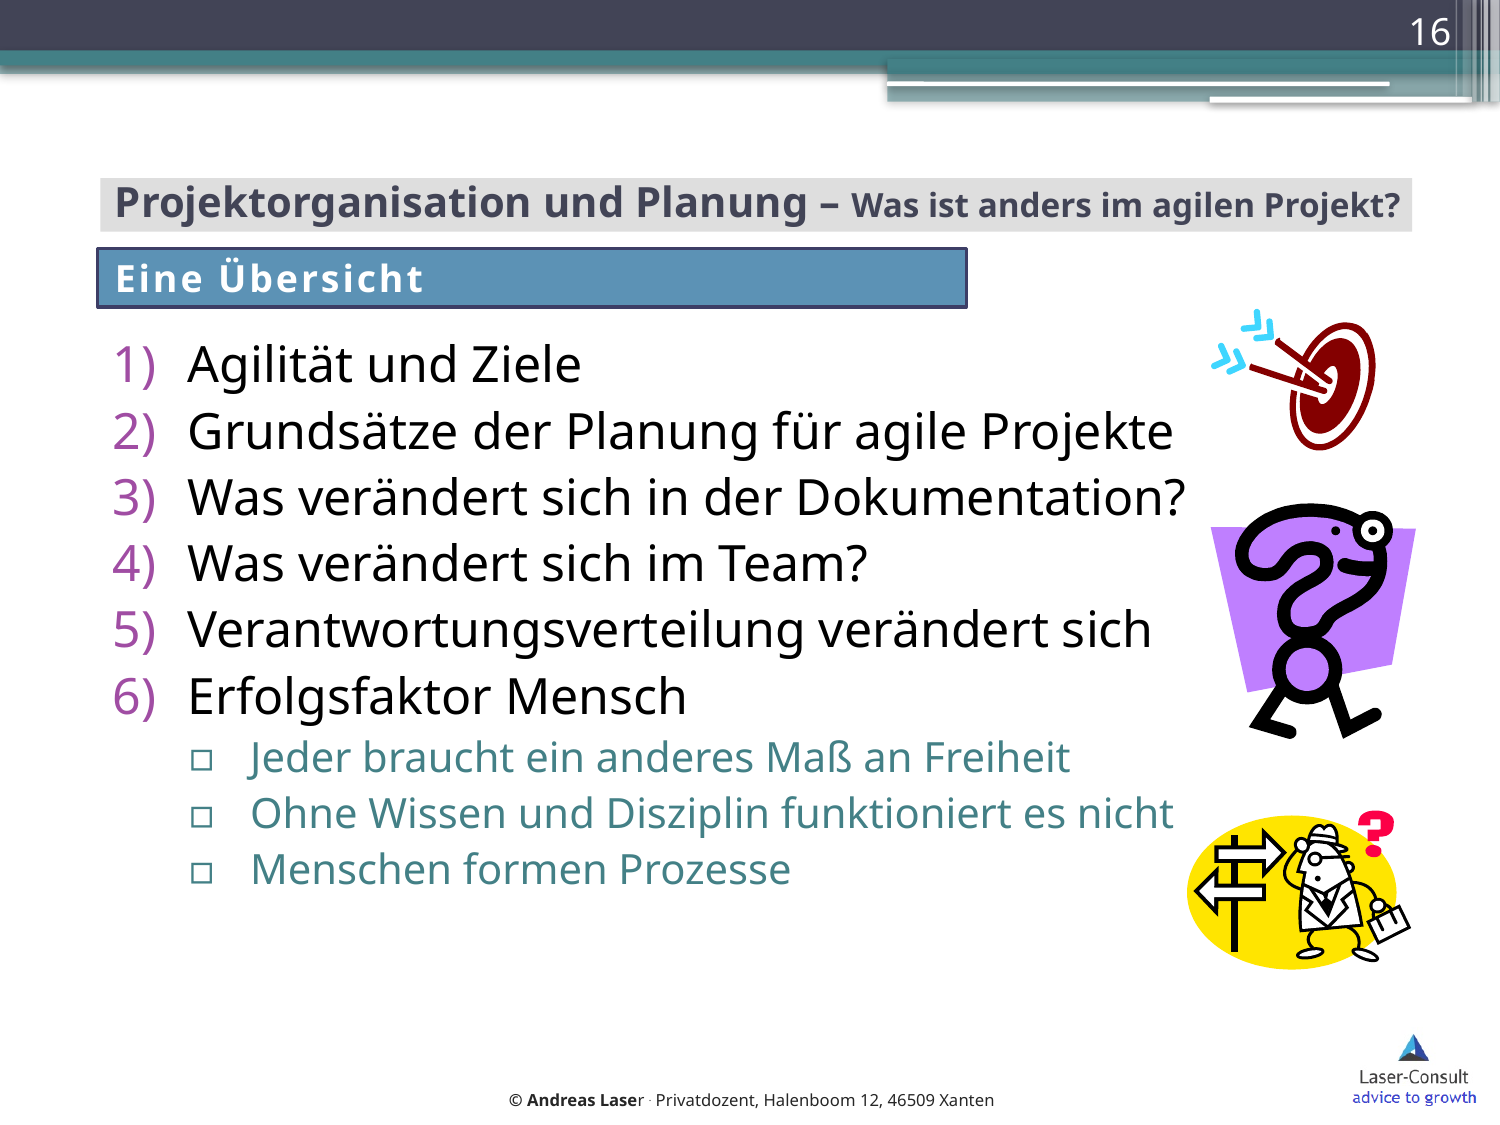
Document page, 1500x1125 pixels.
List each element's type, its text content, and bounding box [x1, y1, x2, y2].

picture [1186, 810, 1412, 970]
picture [1210, 308, 1376, 454]
picture [1337, 1027, 1491, 1117]
title Projektorganisation und Planung – Was ist anders im agilen Projekt? [100, 113, 1427, 289]
list Agilität und Ziele Grundsätze der Planung für agile Projekte Was verändert sich in der Dokumentation? Was verändert sich im Team? Verantwortungsverteilung verändert sich Erfolgsfaktor Mensch Jeder braucht ein anderes Maß an Freiheit Ohne Wissen und Disziplin funktioniert es nicht Menschen formen Prozesse [97, 325, 1425, 1035]
picture [1210, 503, 1417, 740]
slide_number 16 [1341, 0, 1466, 61]
text_box Eine Übersicht [96, 247, 968, 309]
